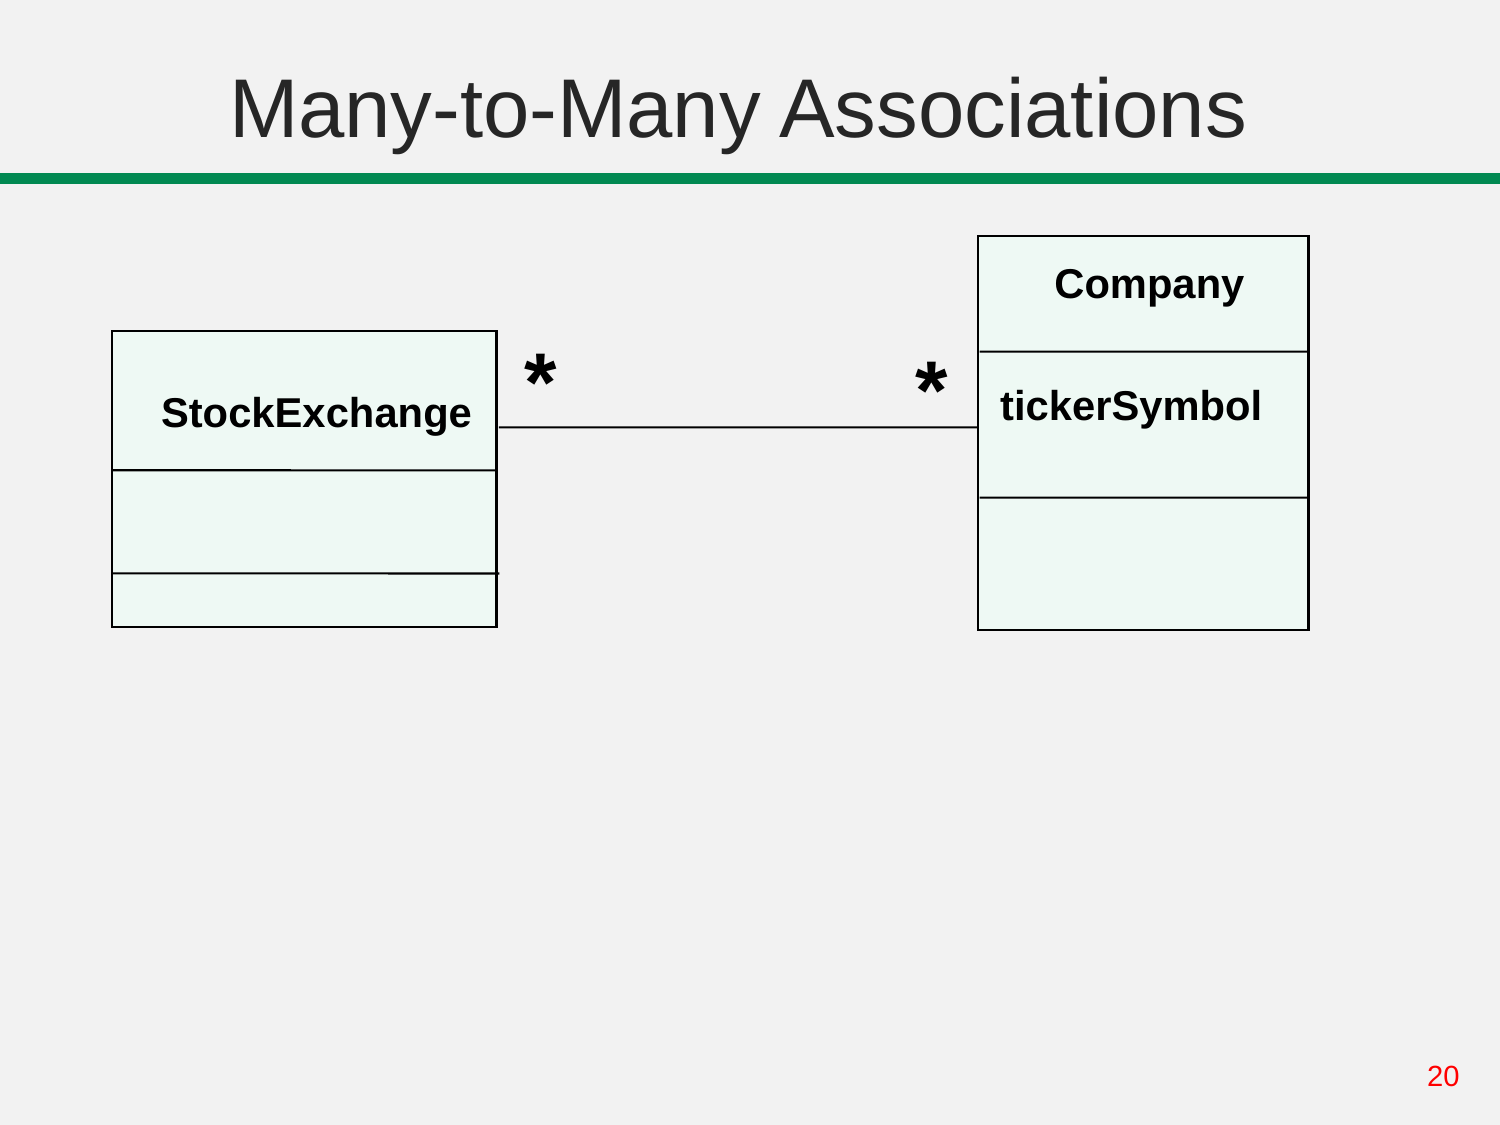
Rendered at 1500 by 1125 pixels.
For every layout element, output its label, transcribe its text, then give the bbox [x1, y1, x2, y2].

text_box Company [1039, 249, 1260, 315]
text_box * [901, 328, 964, 444]
text_box [112, 331, 497, 573]
text_box [978, 236, 1309, 630]
text_box StockExchange [146, 378, 487, 443]
text_box [112, 574, 497, 627]
title Many-to-Many Associations [0, 0, 1500, 163]
text_box * [509, 321, 573, 436]
text_box tickerSymbol [985, 371, 1278, 436]
